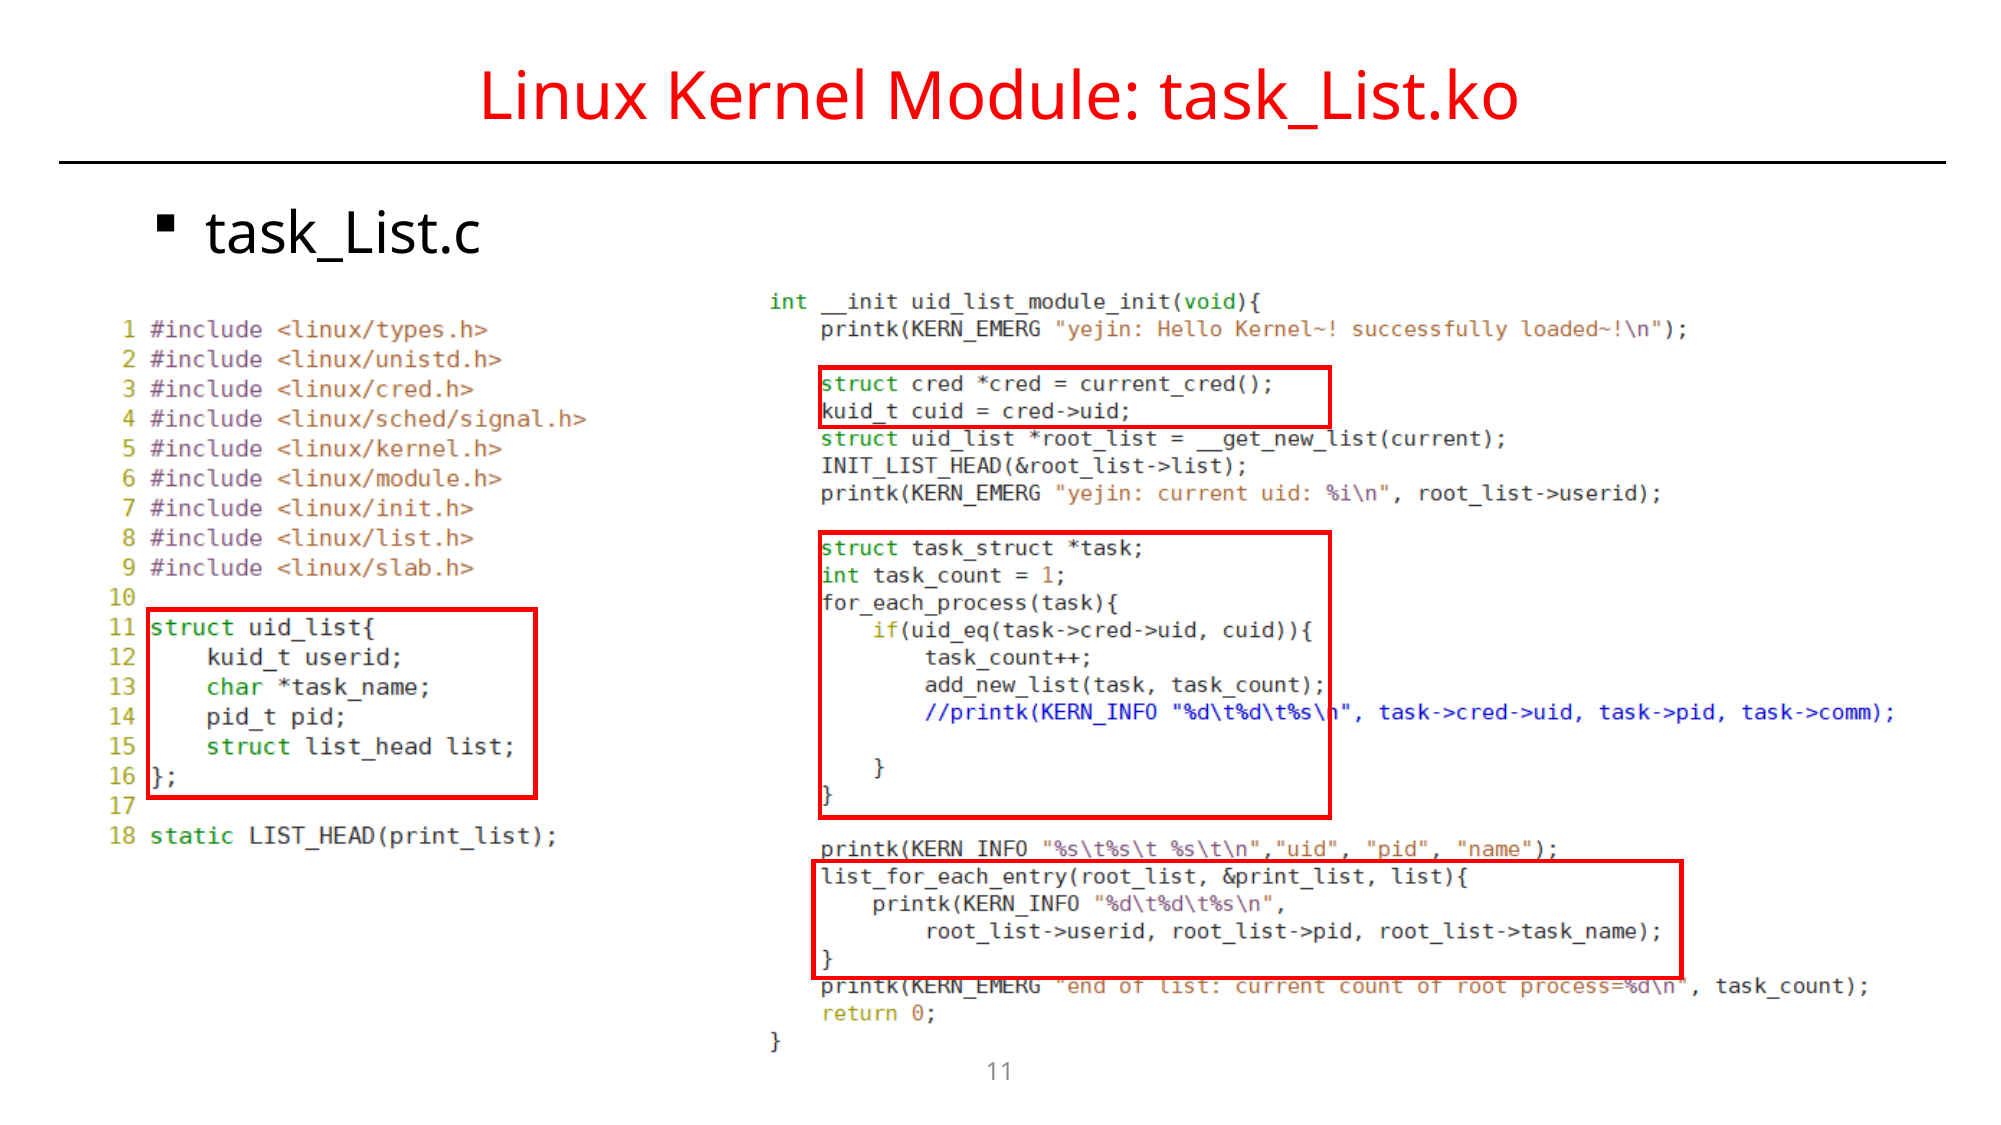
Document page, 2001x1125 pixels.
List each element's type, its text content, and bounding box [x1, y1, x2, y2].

slide_number 11 [774, 1061, 1225, 1103]
list task_List.c [137, 188, 1946, 978]
picture [102, 311, 595, 855]
picture [762, 286, 1898, 1061]
title Linux Kernel Module: task_List.ko [137, 42, 1863, 153]
